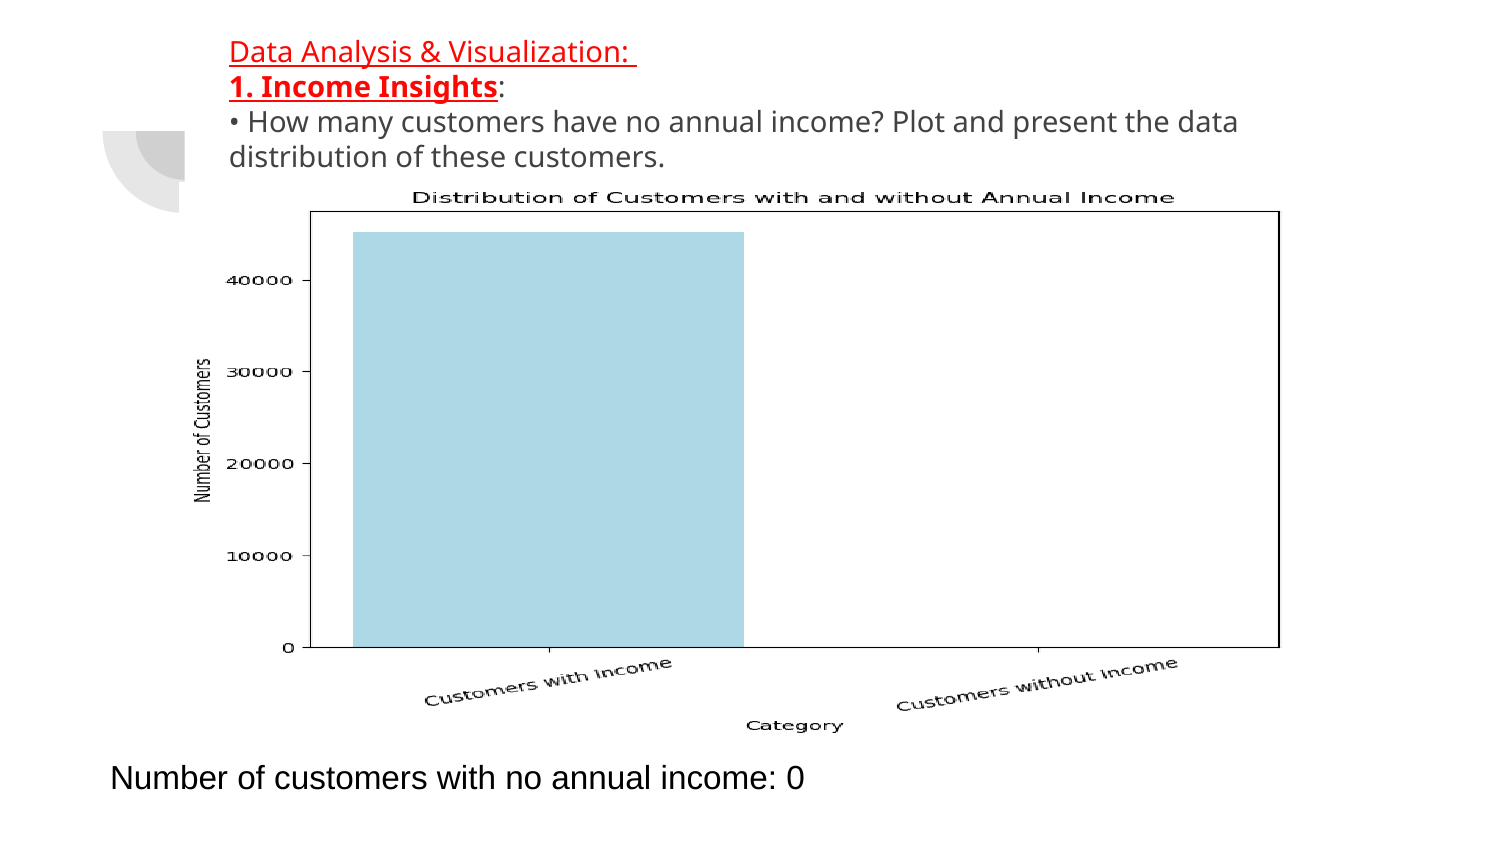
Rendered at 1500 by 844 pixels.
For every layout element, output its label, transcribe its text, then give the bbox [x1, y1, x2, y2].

title Data Analysis & Visualization: 1. Income Insights: • How many customers have no annual income? Plot and present the data distribution of these customers. [213, 18, 1368, 183]
picture [179, 182, 1293, 742]
text_box Number of customers with no annual income: 0 [110, 756, 864, 797]
